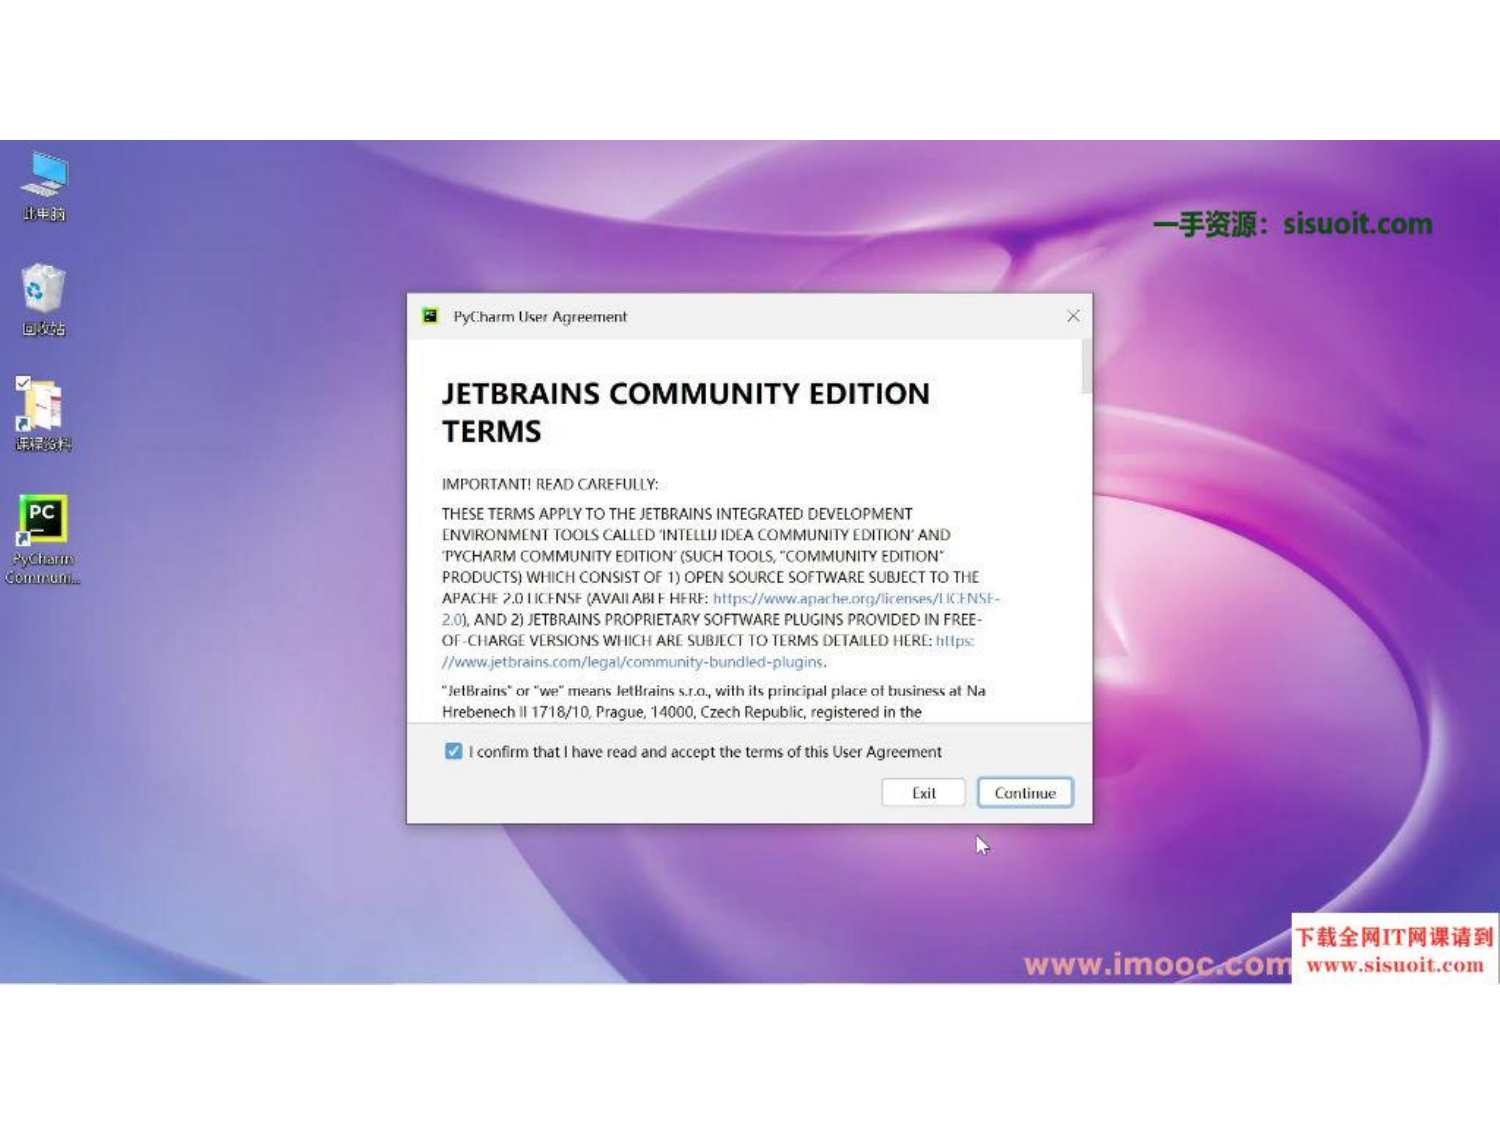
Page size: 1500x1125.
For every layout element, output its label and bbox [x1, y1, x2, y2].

picture [0, 140, 1500, 985]
